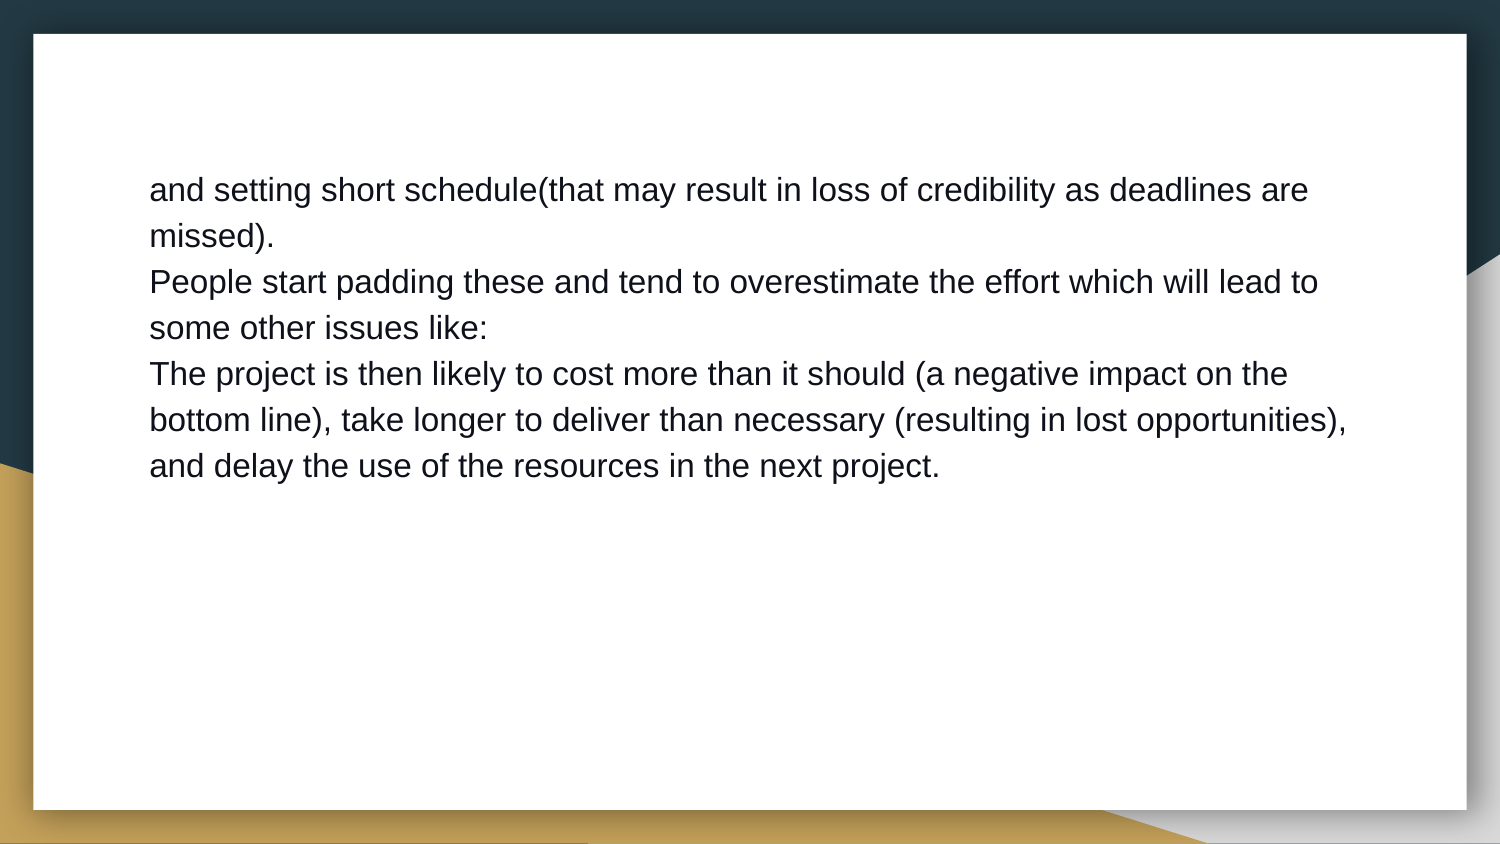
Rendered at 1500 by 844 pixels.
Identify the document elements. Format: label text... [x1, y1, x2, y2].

list and setting short schedule(that may result in loss of credibility as deadlines are missed). People start padding these and tend to overestimate the effort which will lead to some other issues like: The project is then likely to cost more than it should (a negative impact on the bottom line), take longer to deliver than necessary (resulting in lost opportunities), and delay the use of the resources in the next project. [134, 147, 1366, 549]
